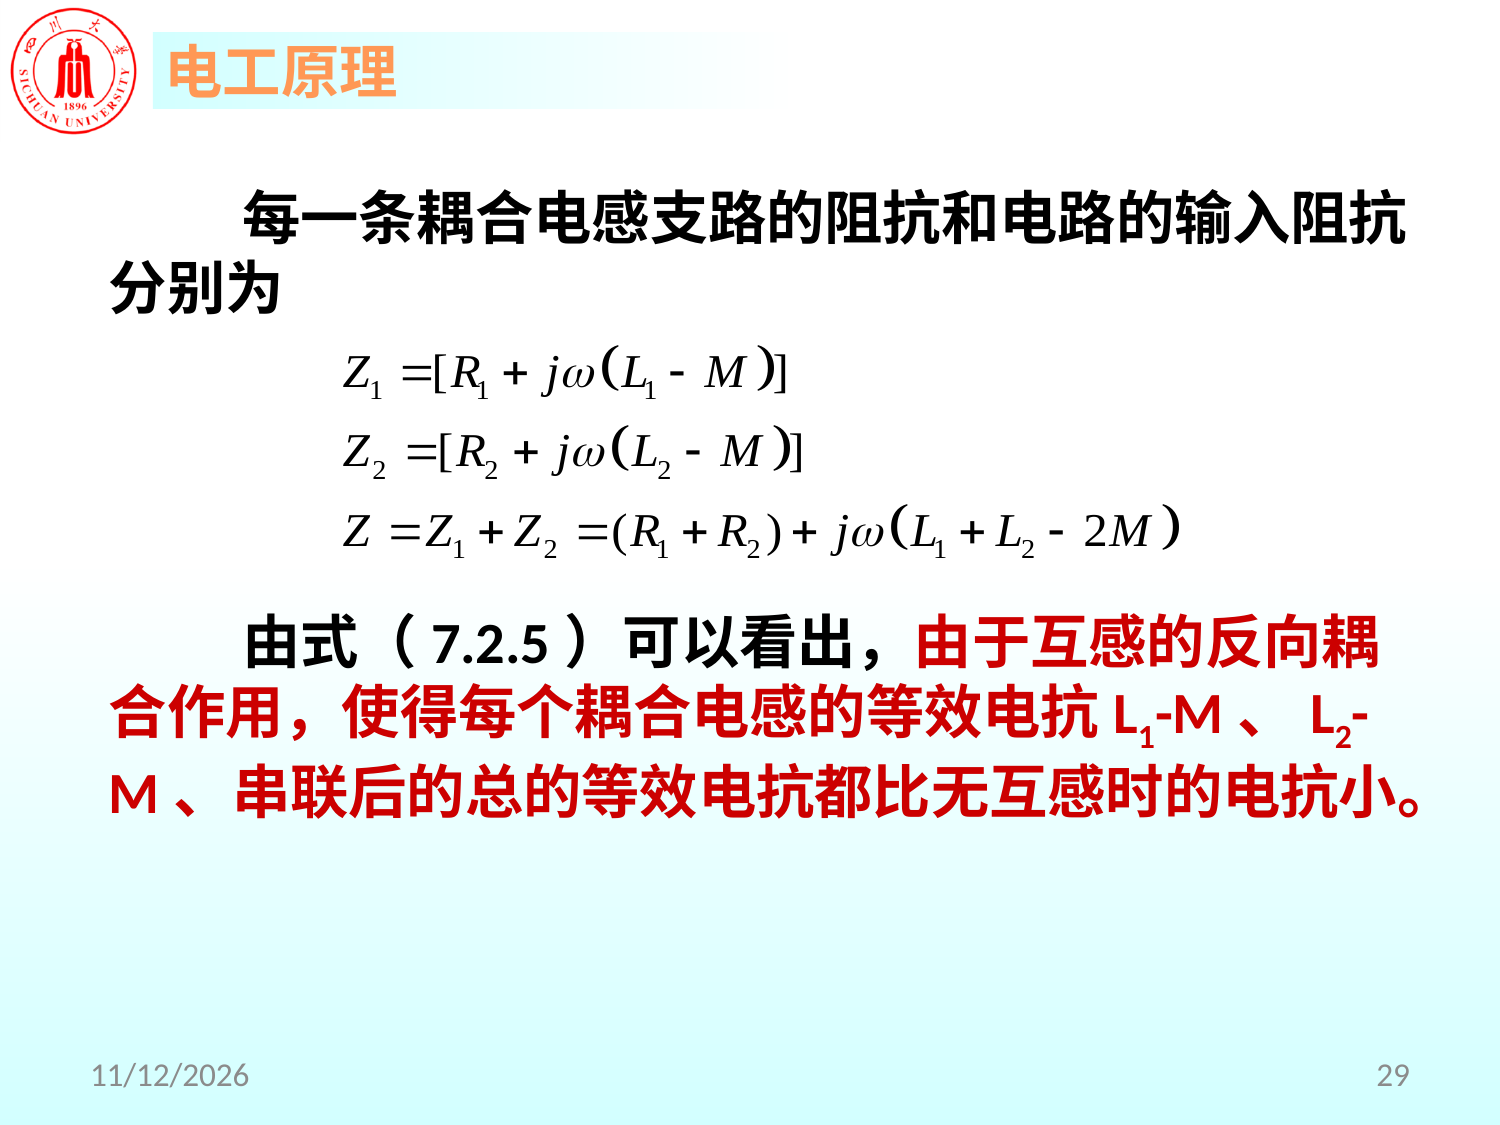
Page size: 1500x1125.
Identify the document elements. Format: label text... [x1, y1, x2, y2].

picture [0, 1, 150, 142]
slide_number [75, 1042, 425, 1103]
text_box 每一条耦合电感支路的阻抗和电路的输入阻抗分别为 [93, 173, 1429, 329]
text_box 由式（7.2.5）可以看出，由于互感的反向耦合作用，使得每个耦合电感的等效电抗L1-M、L2-M、串联后的总的等效电抗都比无互感时的电抗小。 [93, 598, 1429, 833]
slide_number 29 [1074, 1042, 1425, 1103]
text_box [333, 336, 1188, 574]
